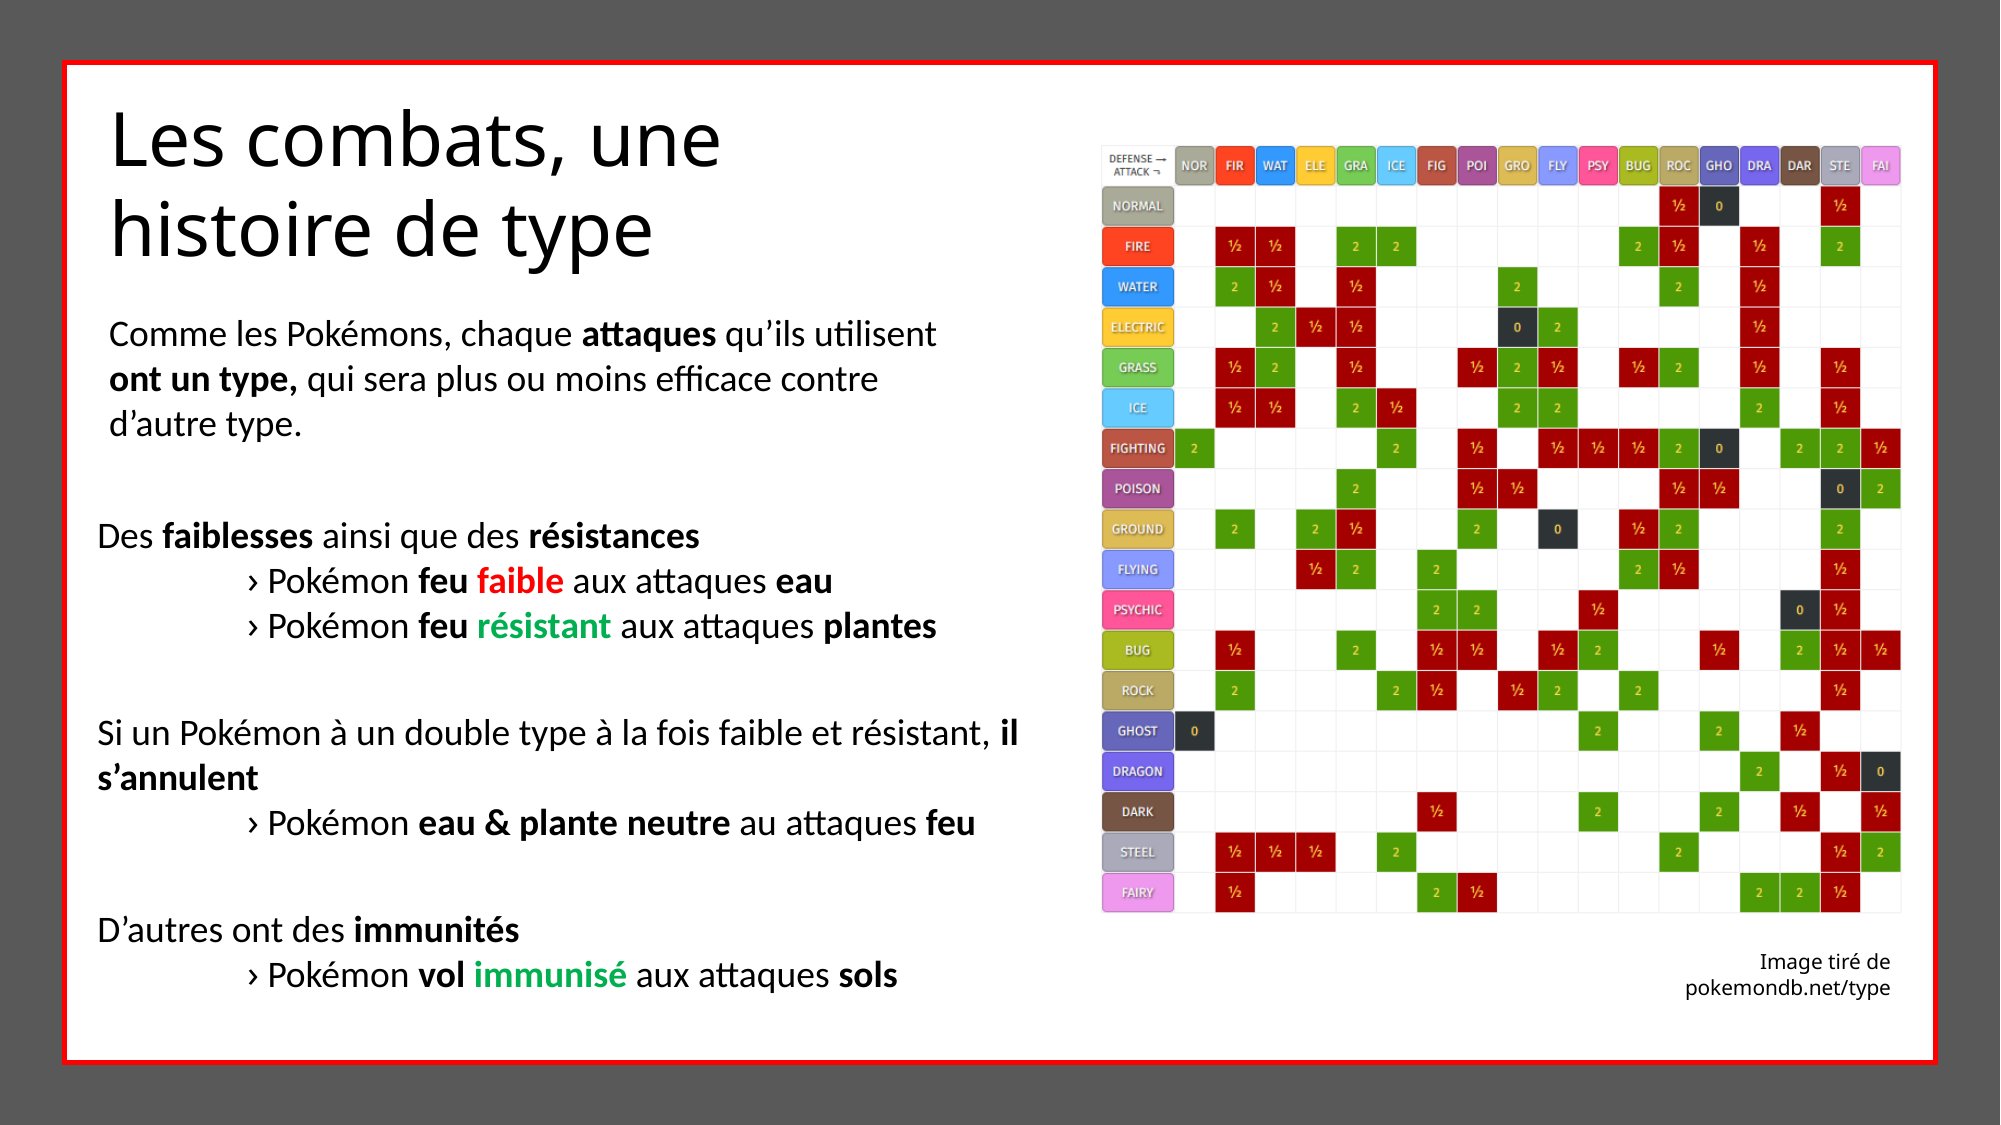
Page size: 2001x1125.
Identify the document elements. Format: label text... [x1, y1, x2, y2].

picture [1100, 145, 1906, 921]
text_box Si un Pokémon à un double type à la fois faible et résistant, il s’annulent › Pokémon eau & plante neutre au attaques feu [82, 700, 1083, 851]
text_box Des faiblesses ainsi que des résistances › Pokémon feu faible aux attaques eau › Pokémon feu résistant aux attaques plantes [82, 503, 1083, 654]
text_box Les combats, une histoire de type [94, 83, 796, 279]
text_box [64, 61, 1936, 1063]
text_box Comme les Pokémons, chaque attaques qu’ils utilisent ont un type, qui sera plus ou moins efficace contre d’autre type. [94, 301, 1008, 452]
text_box [0, 0, 2000, 1125]
text_box D’autres ont des immunités › Pokémon vol immunisé aux attaques sols [82, 897, 1083, 1003]
text_box Image tiré de pokemondb.net/type [1537, 941, 1906, 1007]
